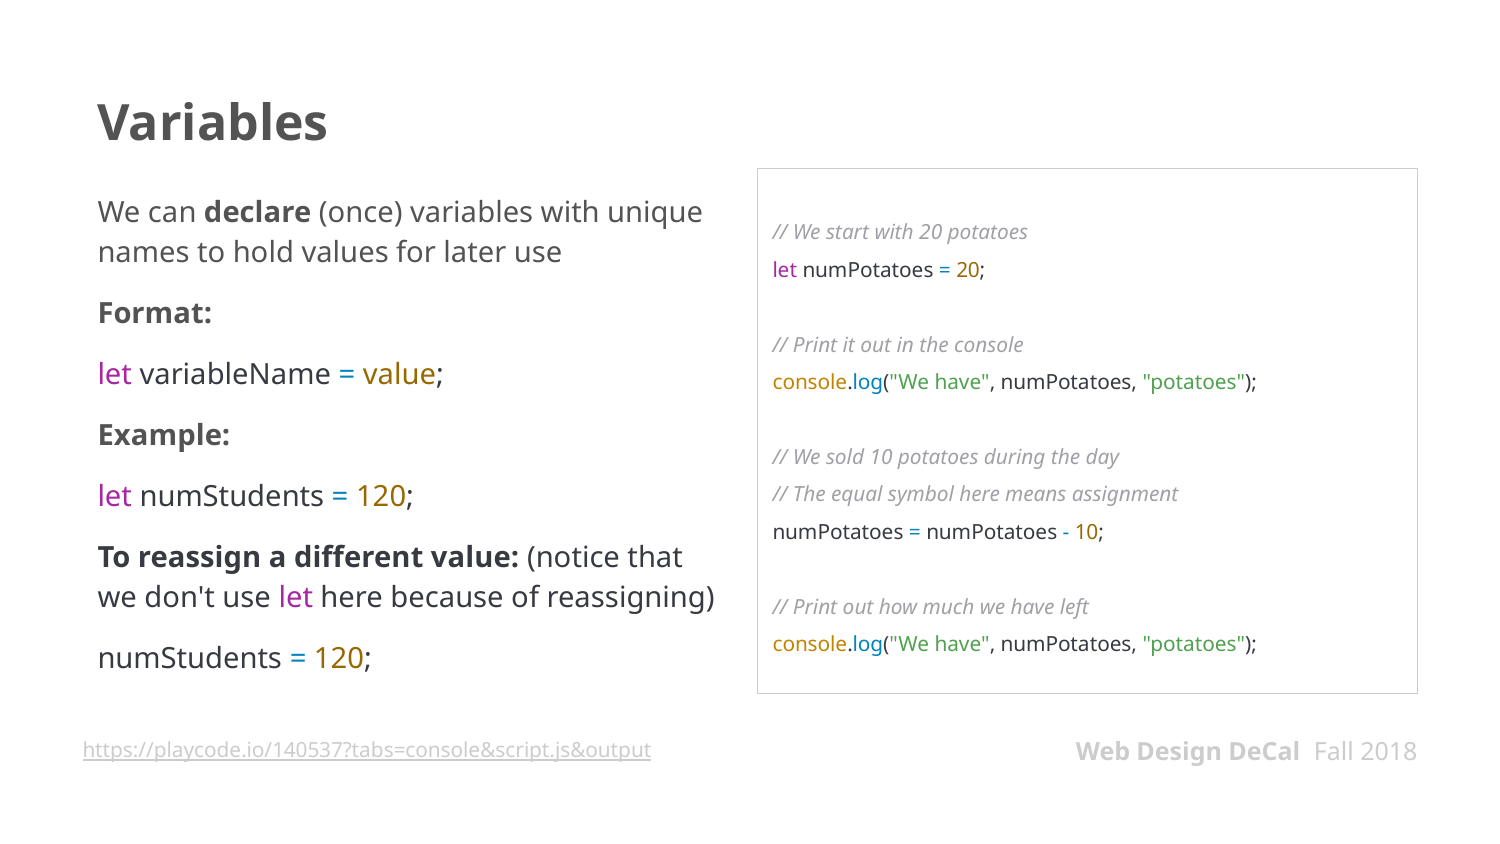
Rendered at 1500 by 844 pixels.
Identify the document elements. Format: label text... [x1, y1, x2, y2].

text_box // We start with 20 potatoes let numPotatoes = 20; // Print it out in the console console.log("We have", numPotatoes, "potatoes"); // We sold 10 potatoes during the day // The equal symbol here means assignment numPotatoes = numPotatoes - 10; // Print out how much we have left console.log("We have", numPotatoes, "potatoes"); [757, 168, 1418, 694]
title Variables [82, 75, 1418, 150]
list We can declare (once) variables with unique names to hold values for later use Format: let variableName = value; Example: let numStudents = 120; To reassign a different value: (notice that we don't use let here because of reassigning) numStudents = 120; [82, 168, 743, 694]
text_box https://playcode.io/140537?tabs=console&script.js&output [82, 731, 1080, 770]
